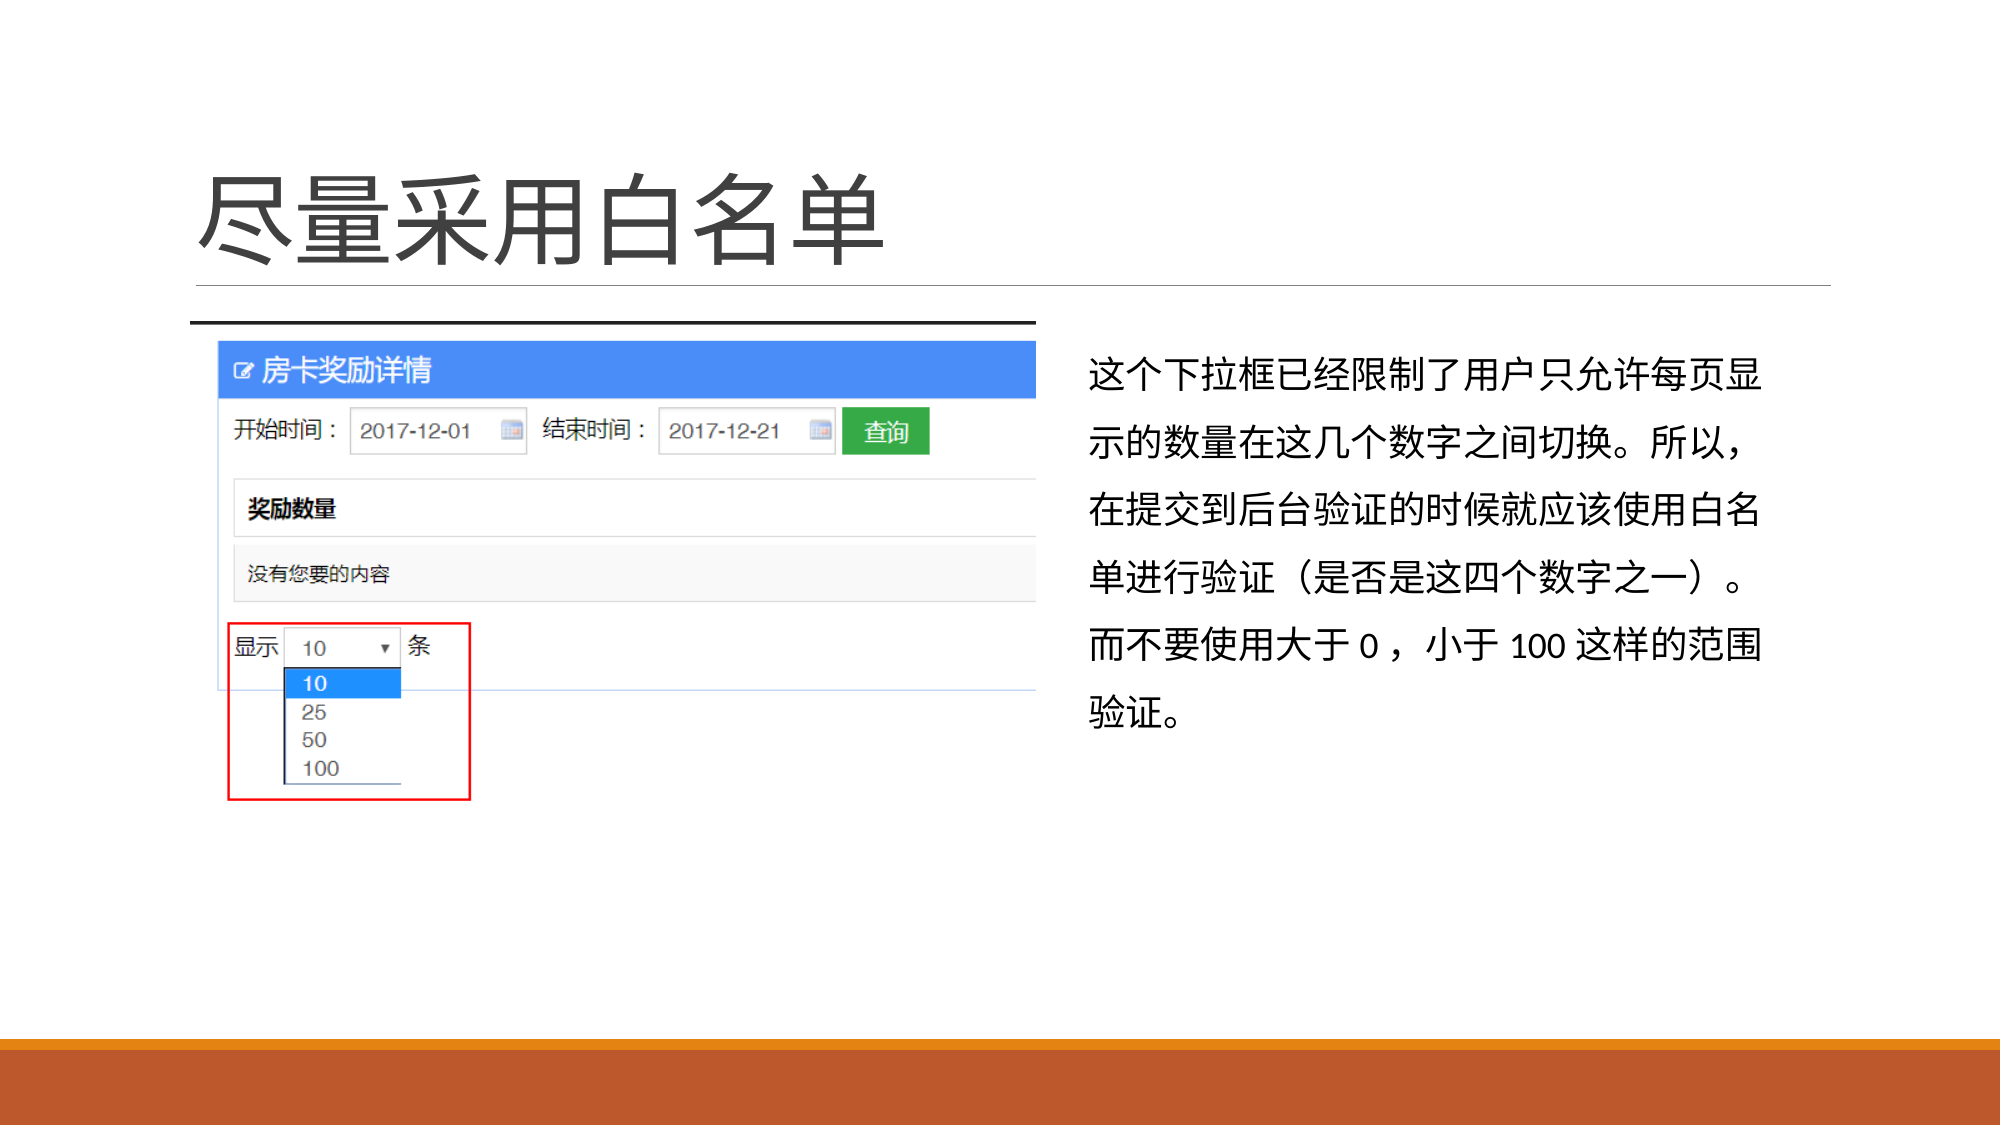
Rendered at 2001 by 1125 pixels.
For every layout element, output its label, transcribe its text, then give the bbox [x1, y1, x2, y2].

title 尽量采用白名单 [180, 47, 1830, 285]
text_box 这个下拉框已经限制了用户只允许每页显示的数量在这几个数字之间切换。所以，在提交到后台验证的时候就应该使用白名单进行验证（是否是这四个数字之一）。而不要使用大于0，小于100这样的范围验证。 [1073, 321, 1810, 742]
picture [189, 320, 1036, 936]
